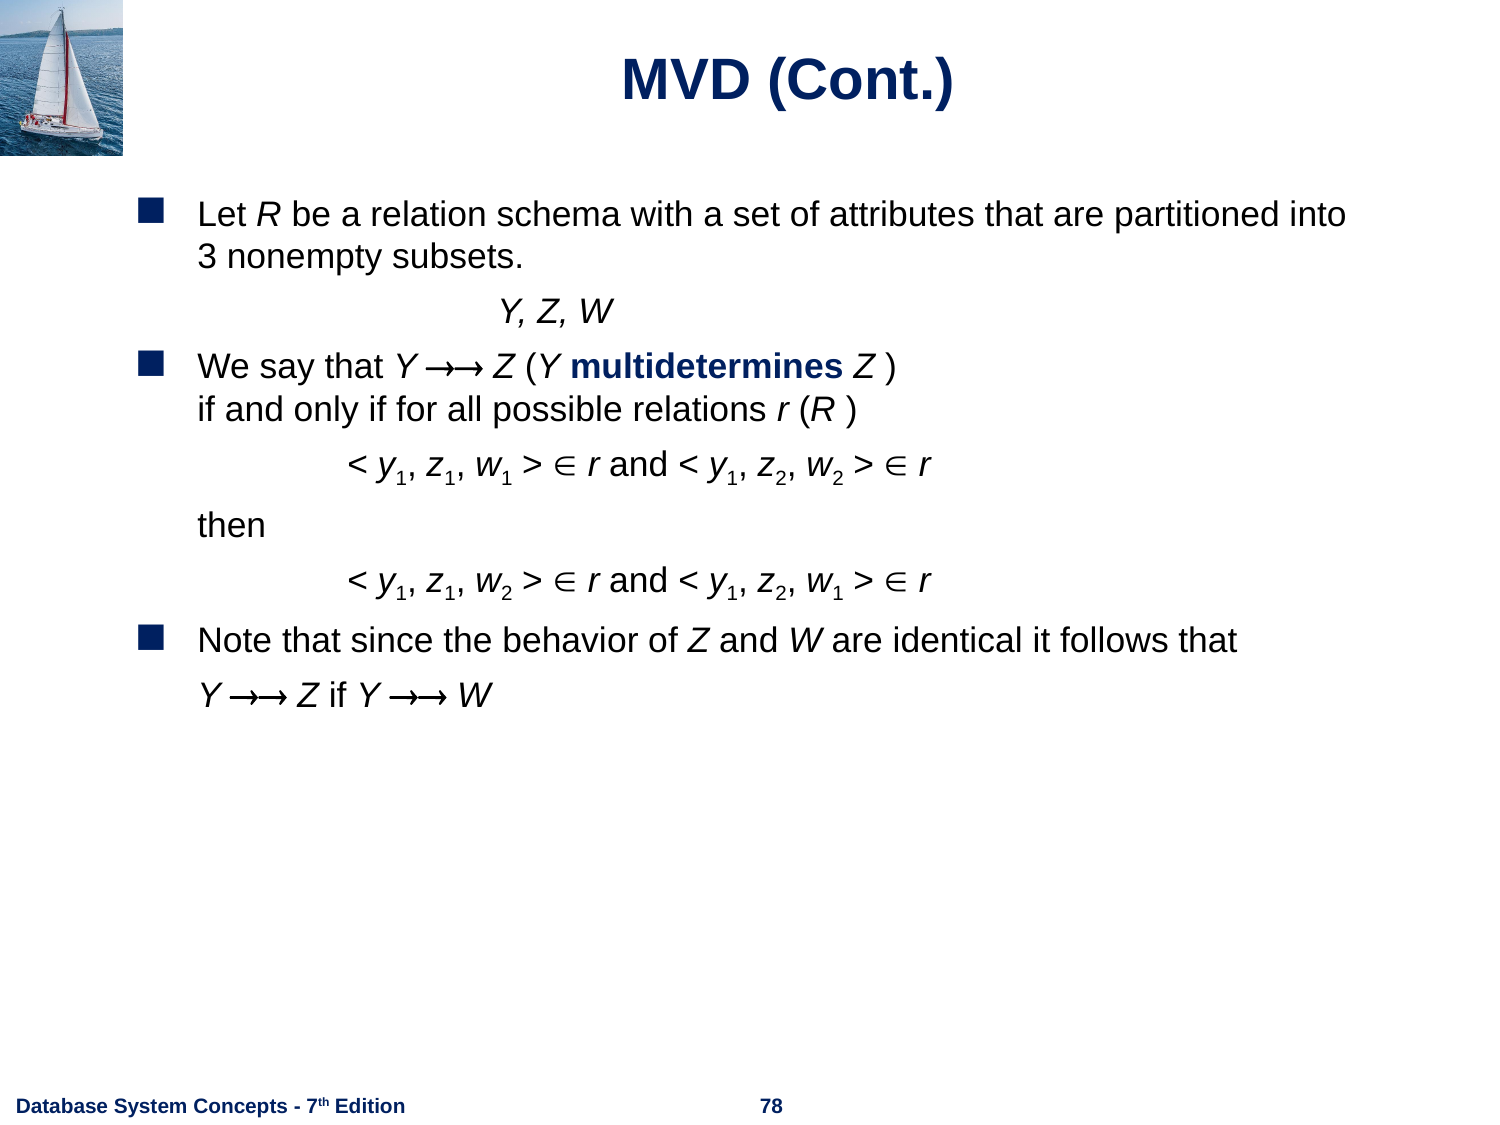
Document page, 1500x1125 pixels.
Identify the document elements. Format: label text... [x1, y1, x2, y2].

list Let R be a relation schema with a set of attributes that are partitioned into 3 nonempty subsets. Y, Z, W We say that Y  Z (Y multidetermines Z ) if and only if for all possible relations r (R ) < y1, z1, w1 >  r and < y1, z2, w2 >  r then < y1, z1, w2 >  r and < y1, z2, w1 >  r Note that since the behavior of Z and W are identical it follows that Y  Z if Y  W [126, 183, 1372, 745]
title MVD (Cont.) [125, 18, 1452, 120]
picture [0, 0, 123, 156]
